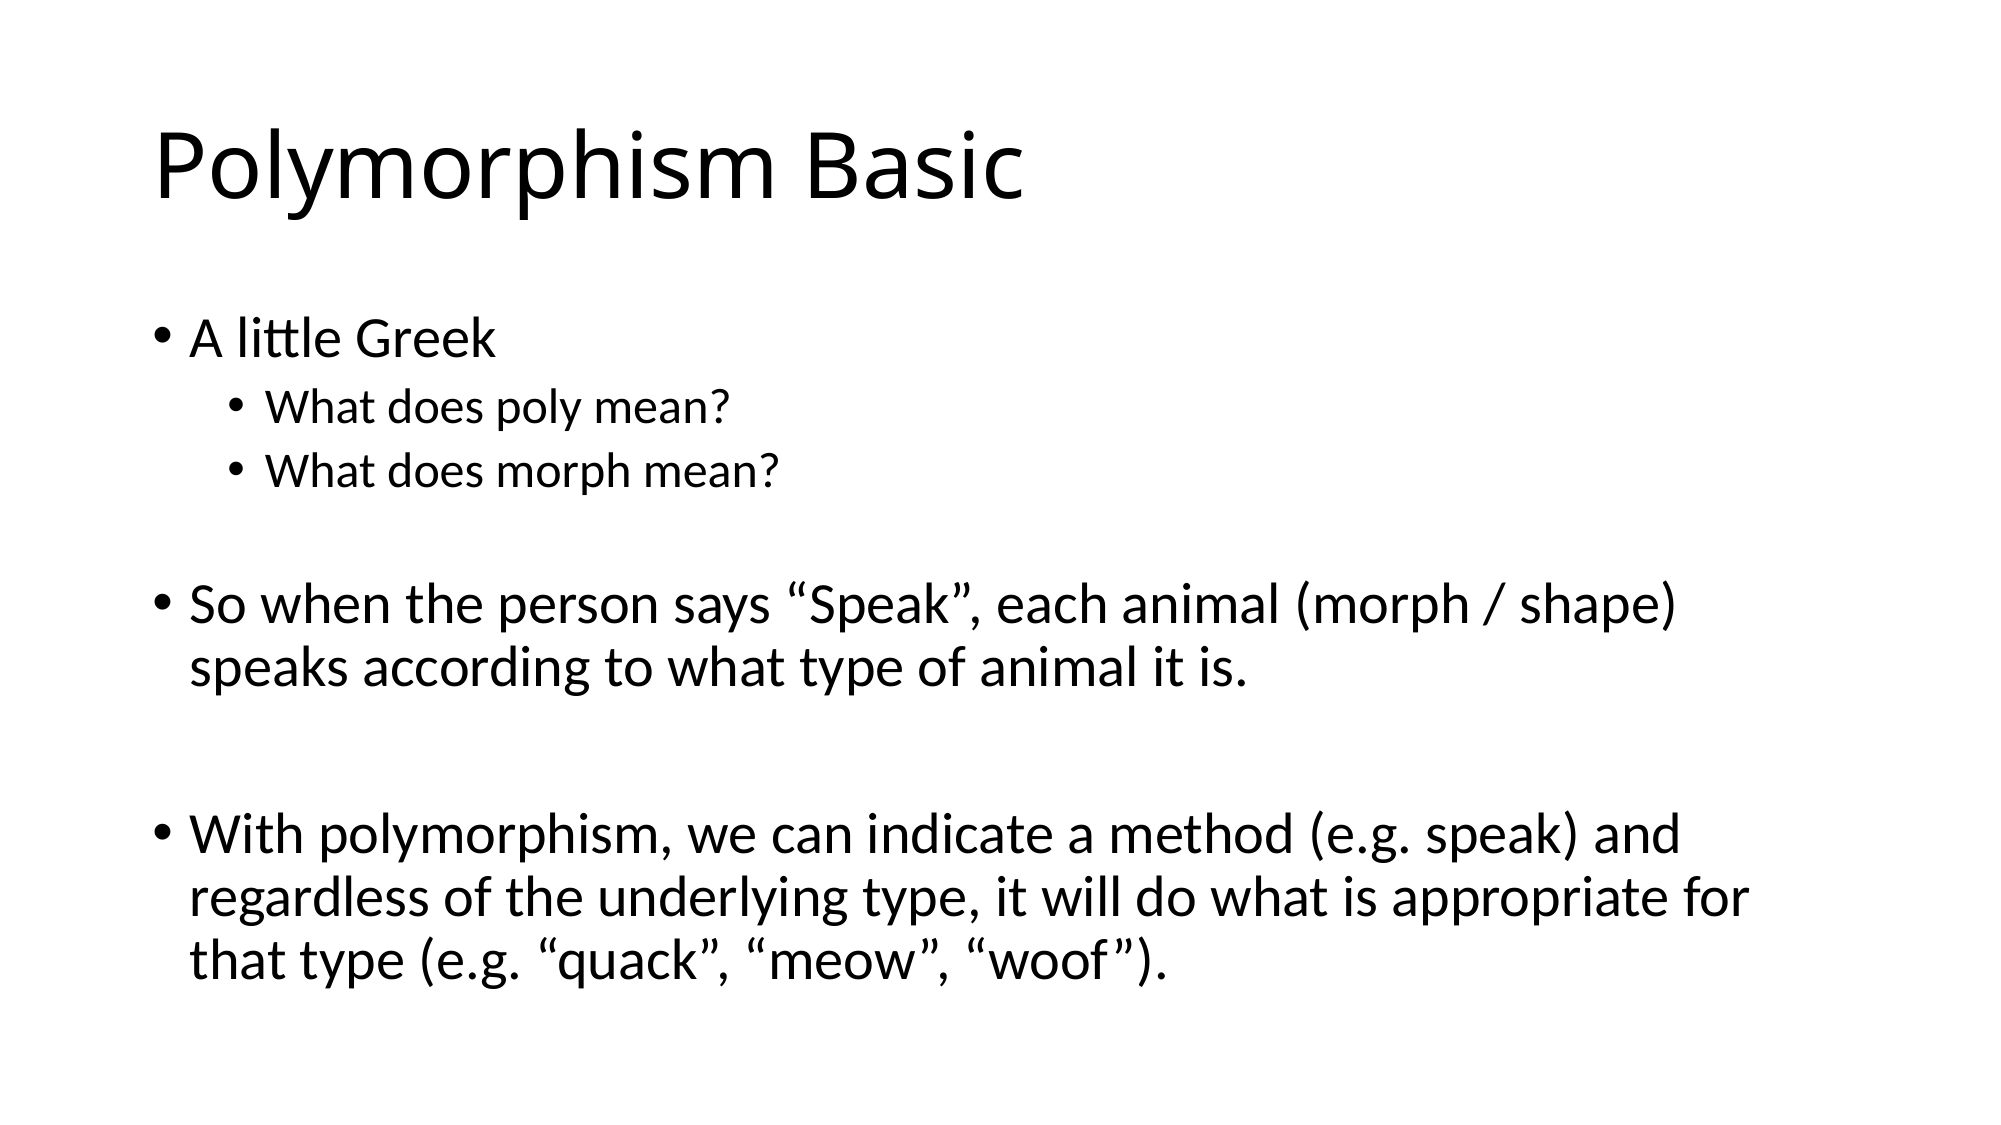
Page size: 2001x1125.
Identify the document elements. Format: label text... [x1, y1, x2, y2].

list A little Greek What does poly mean? What does morph mean? So when the person says “Speak”, each animal (morph / shape) speaks according to what type of animal it is. With polymorphism, we can indicate a method (e.g. speak) and regardless of the underlying type, it will do what is appropriate for that type (e.g. “quack”, “meow”, “woof”). [137, 299, 1863, 1014]
title Polymorphism Basic [137, 59, 1863, 278]
